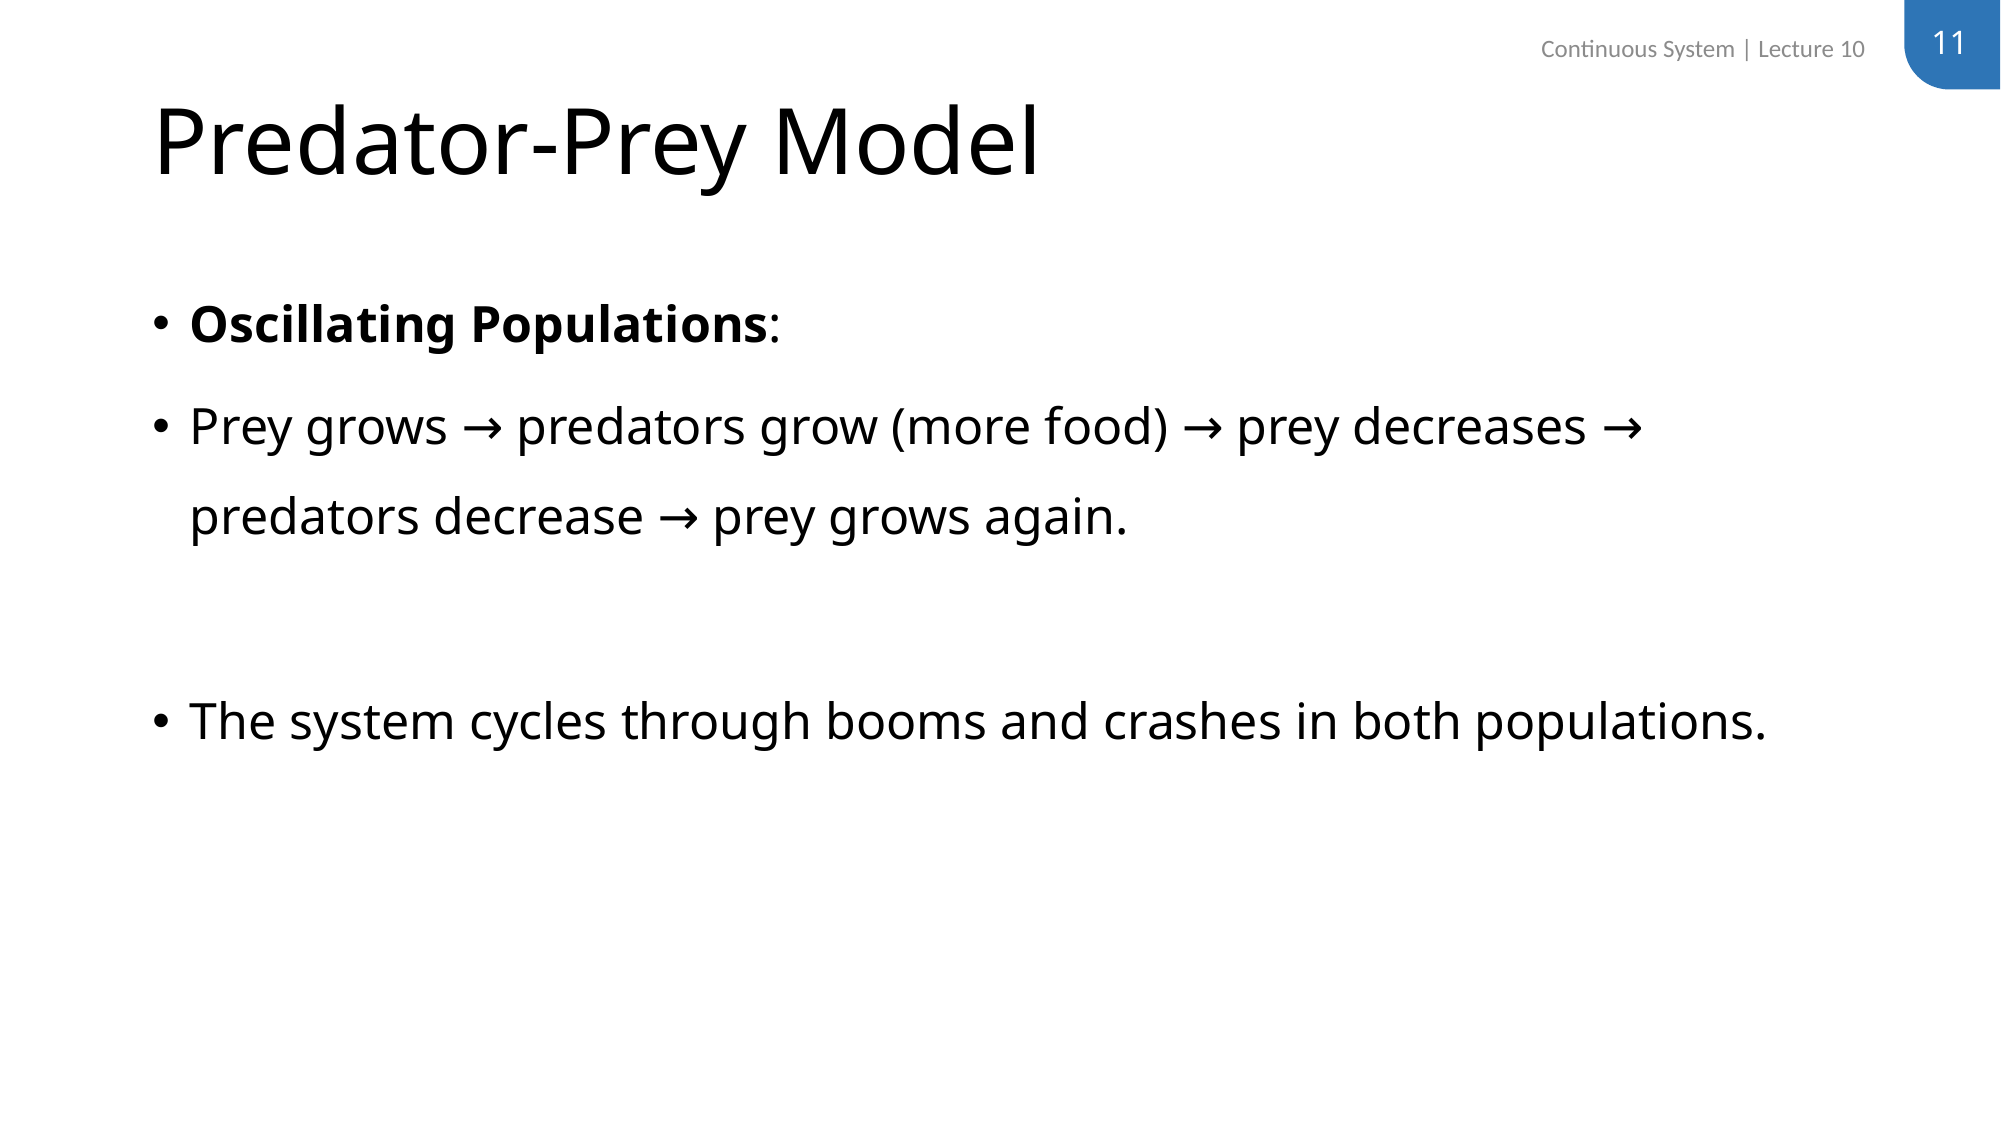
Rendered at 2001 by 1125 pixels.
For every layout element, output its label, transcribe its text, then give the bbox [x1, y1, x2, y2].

slide_number 11 [1887, 14, 1984, 75]
title Predator-Prey Model [137, 59, 1863, 231]
footer Continuous System | Lecture 10 [1205, 17, 1881, 78]
list Oscillating Populations: Prey grows → predators grow (more food) → prey decreases → predators decrease → prey grows again. The system cycles through booms and crashes in both populations. [137, 254, 1863, 1062]
